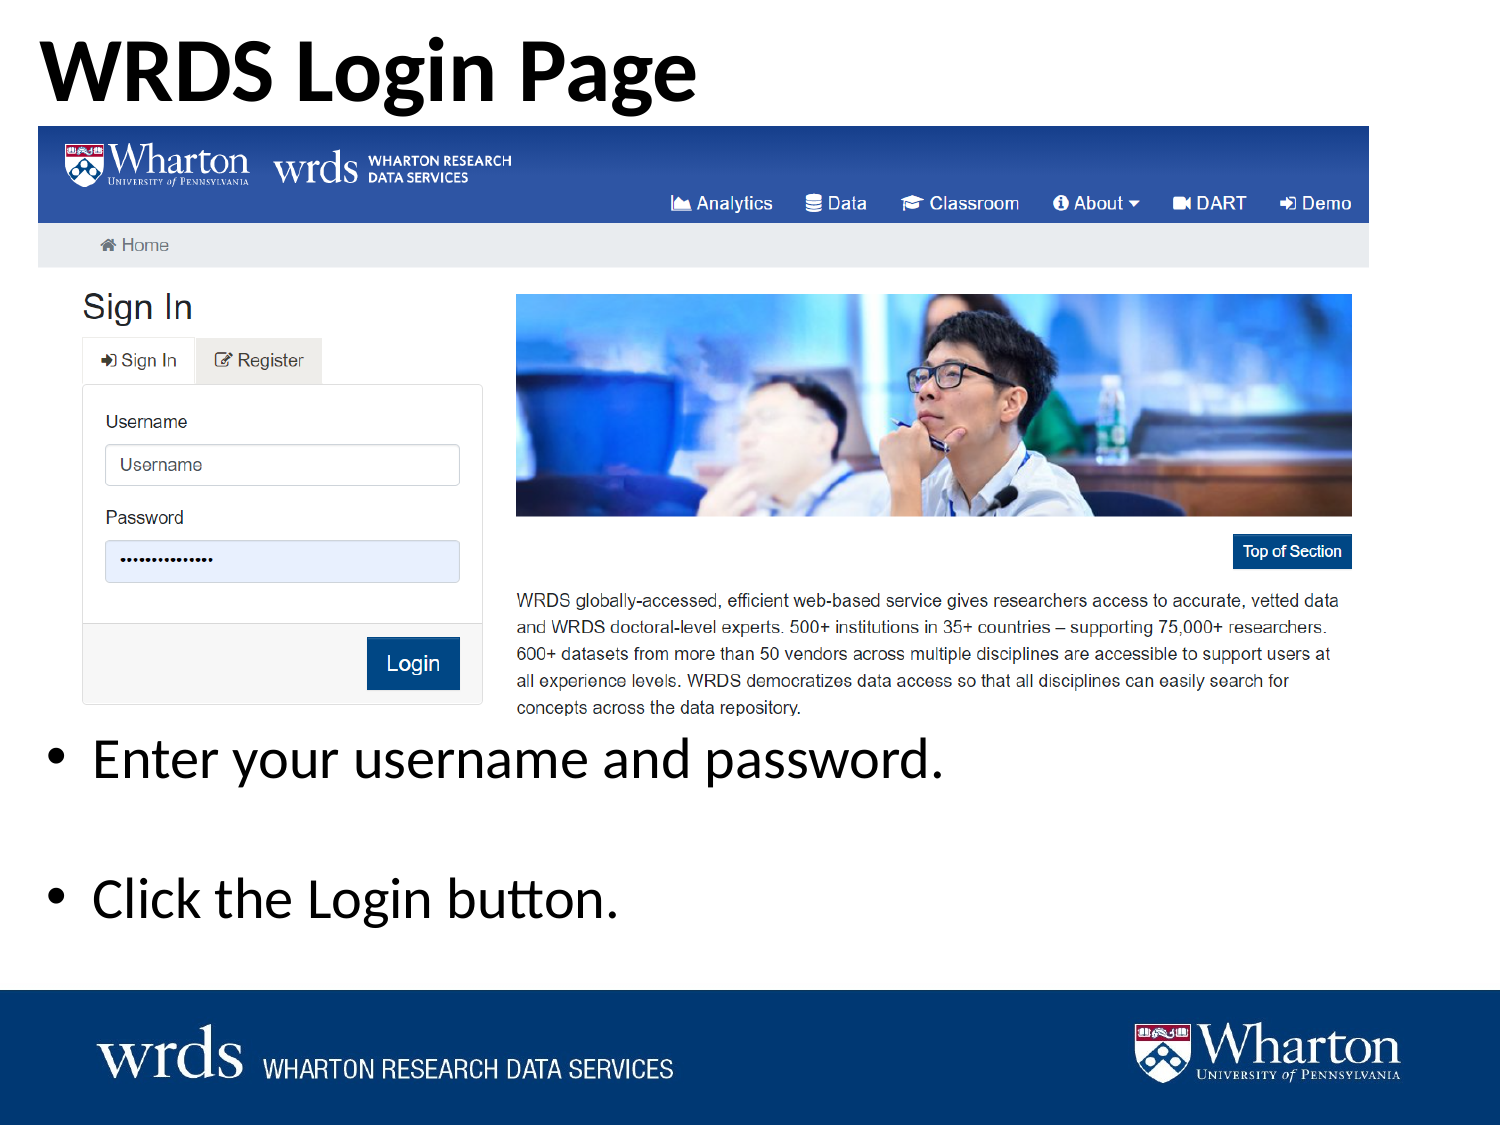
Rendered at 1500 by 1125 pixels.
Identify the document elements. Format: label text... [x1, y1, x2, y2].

title WRDS Login Page [24, 11, 1307, 73]
picture [0, 73, 1500, 1125]
